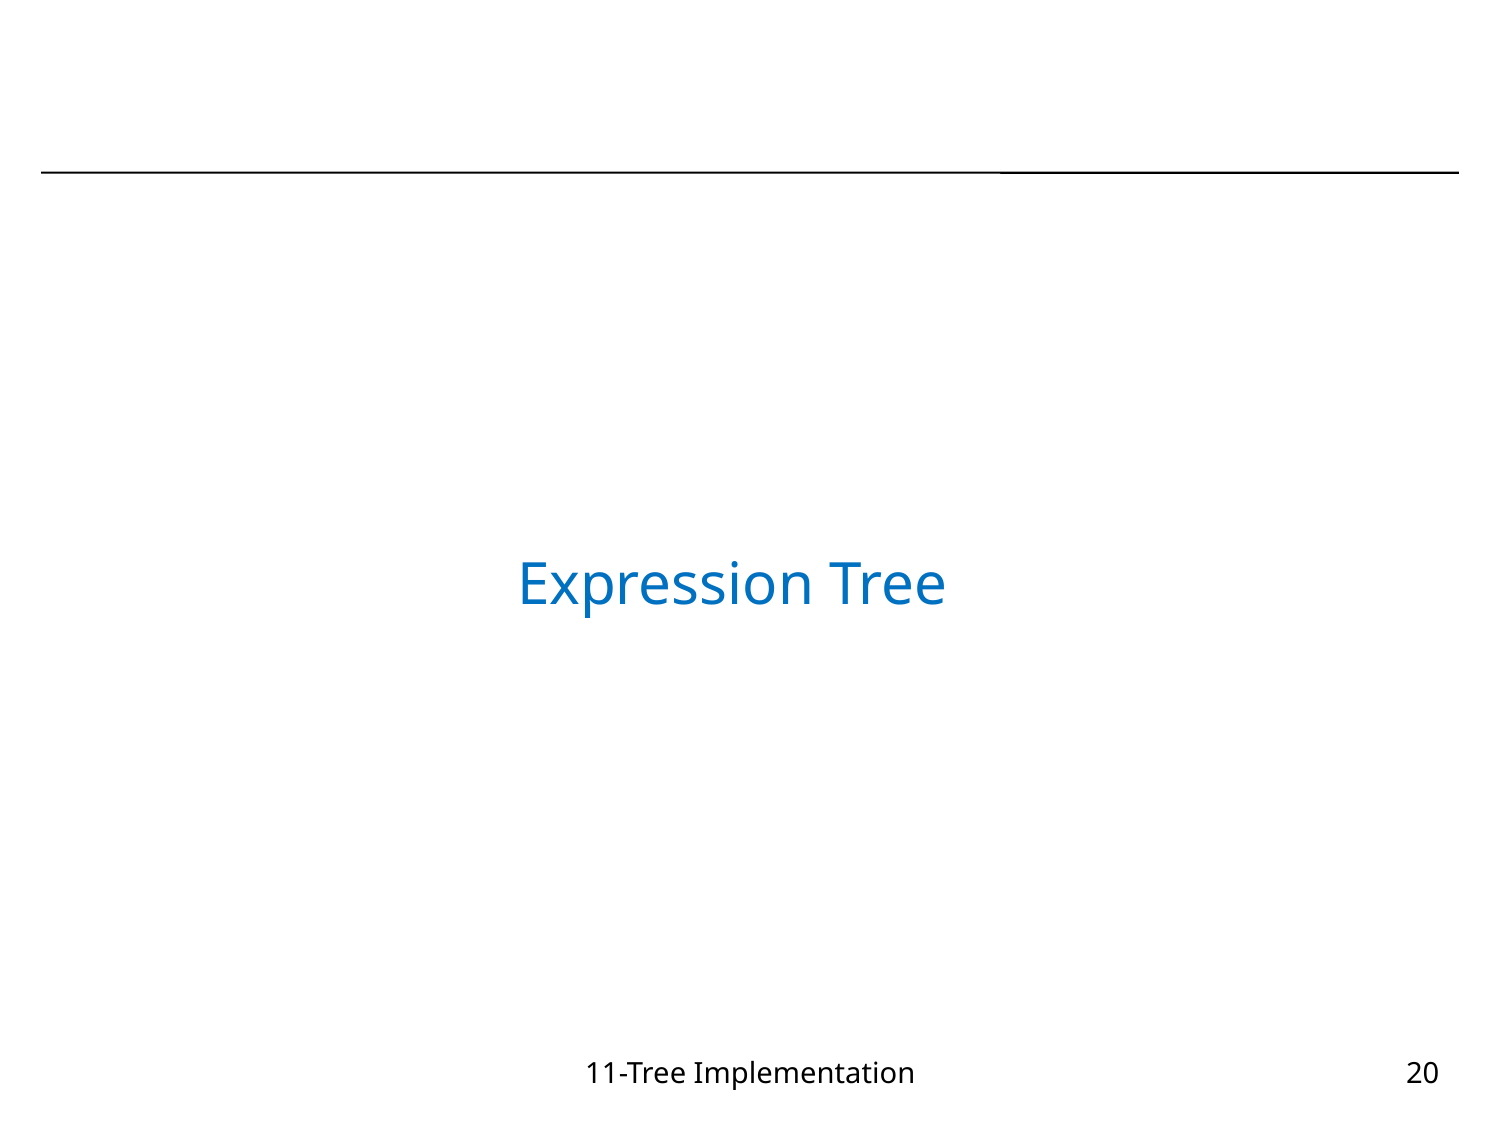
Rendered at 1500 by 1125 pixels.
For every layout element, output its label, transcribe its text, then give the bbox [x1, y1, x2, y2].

footer 11-Tree Implementation [502, 1046, 999, 1125]
slide_number 20 [1104, 1046, 1455, 1125]
text_box Expression Tree [171, 538, 1294, 624]
